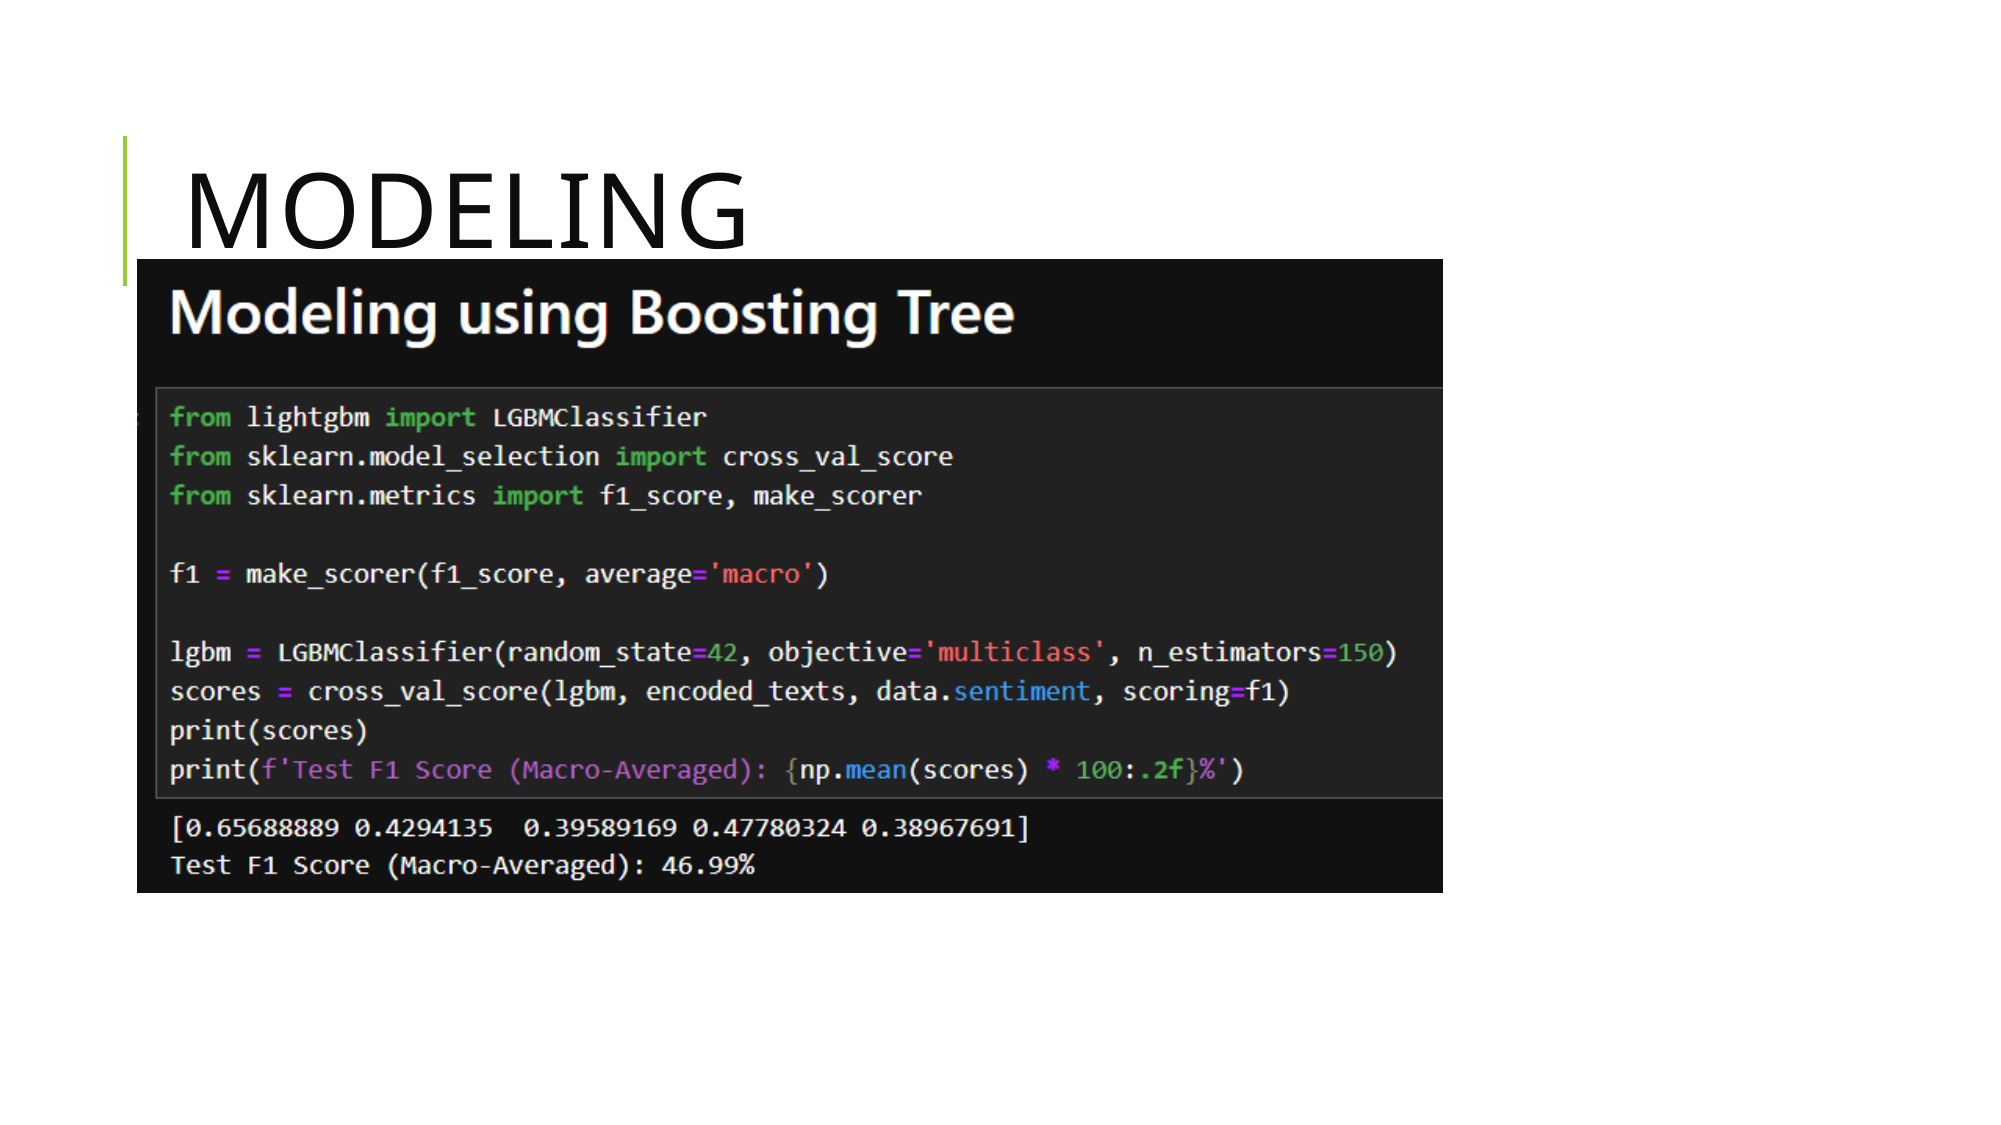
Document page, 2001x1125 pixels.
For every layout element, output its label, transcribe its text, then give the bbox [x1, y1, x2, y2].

title Modeling [168, 96, 1763, 342]
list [137, 259, 1443, 893]
